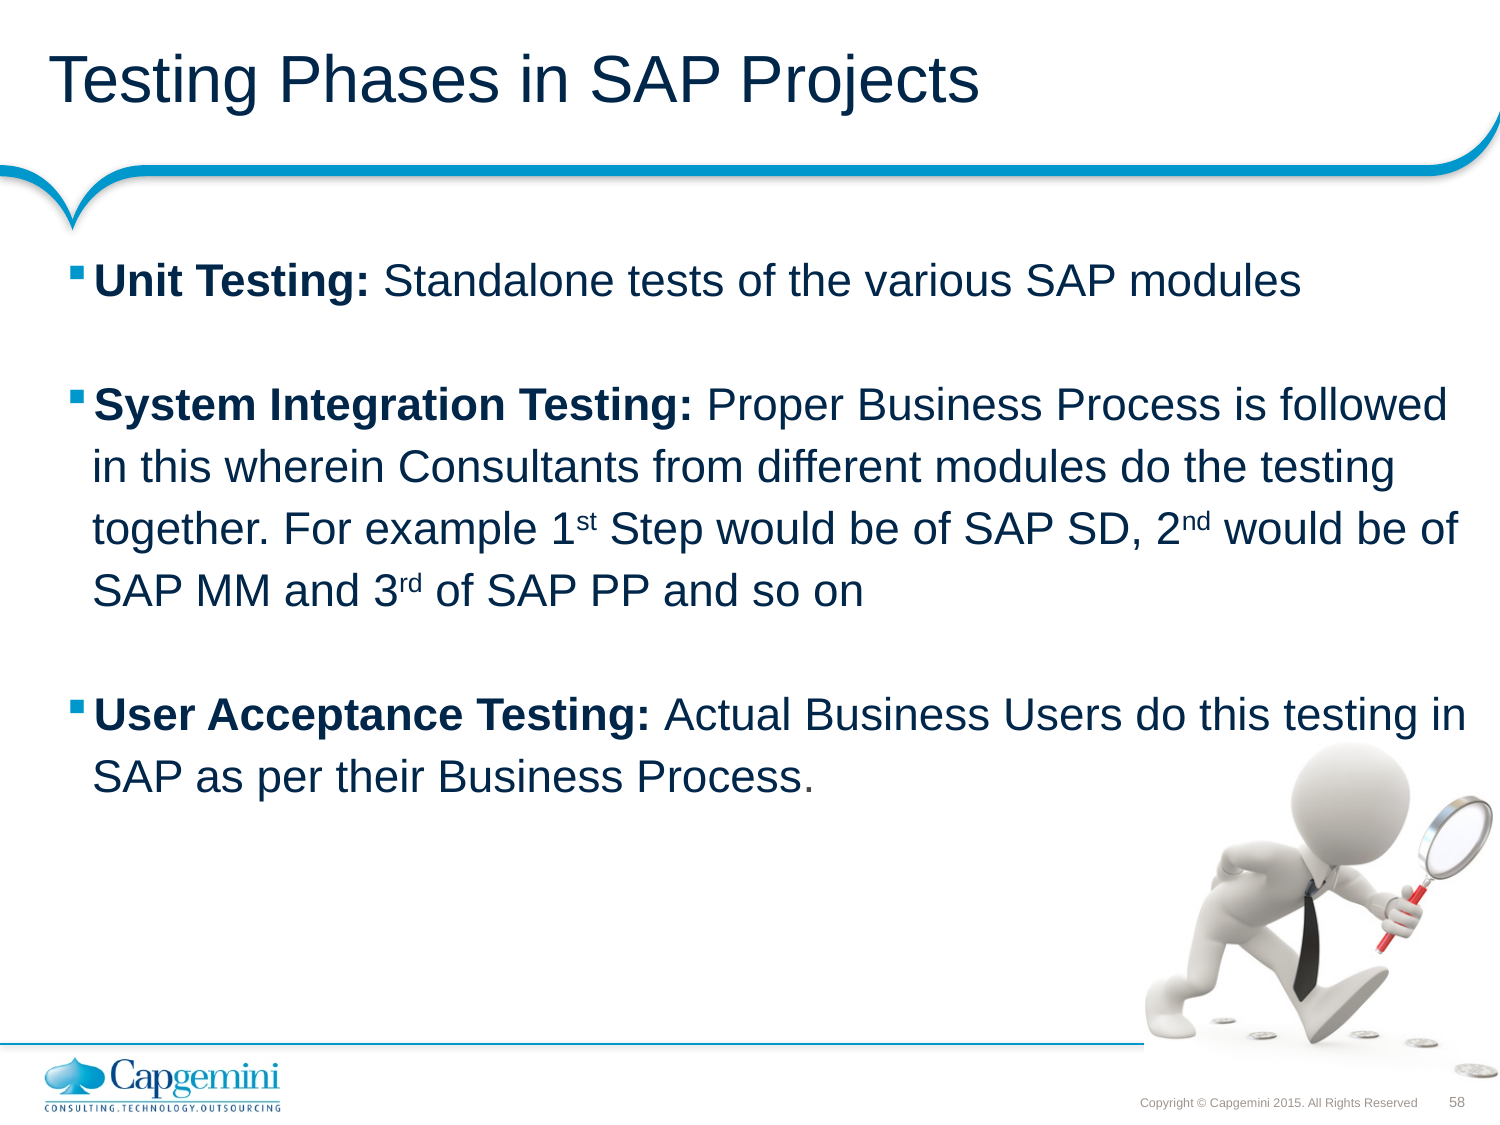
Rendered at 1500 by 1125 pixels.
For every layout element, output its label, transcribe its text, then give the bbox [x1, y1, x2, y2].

picture [44, 1056, 281, 1113]
list Unit Testing: Standalone tests of the various SAP modules System Integration Testing: Proper Business Process is followed in this wherein Consultants from different modules do the testing together. For example 1st Step would be of SAP SD, 2nd would be of SAP MM and 3rd of SAP PP and so on User Acceptance Testing: Actual Business Users do this testing in SAP as per their Business Process. [48, 245, 1500, 1007]
title Testing Phases in SAP Projects [0, 0, 1500, 165]
picture [1144, 727, 1500, 1083]
